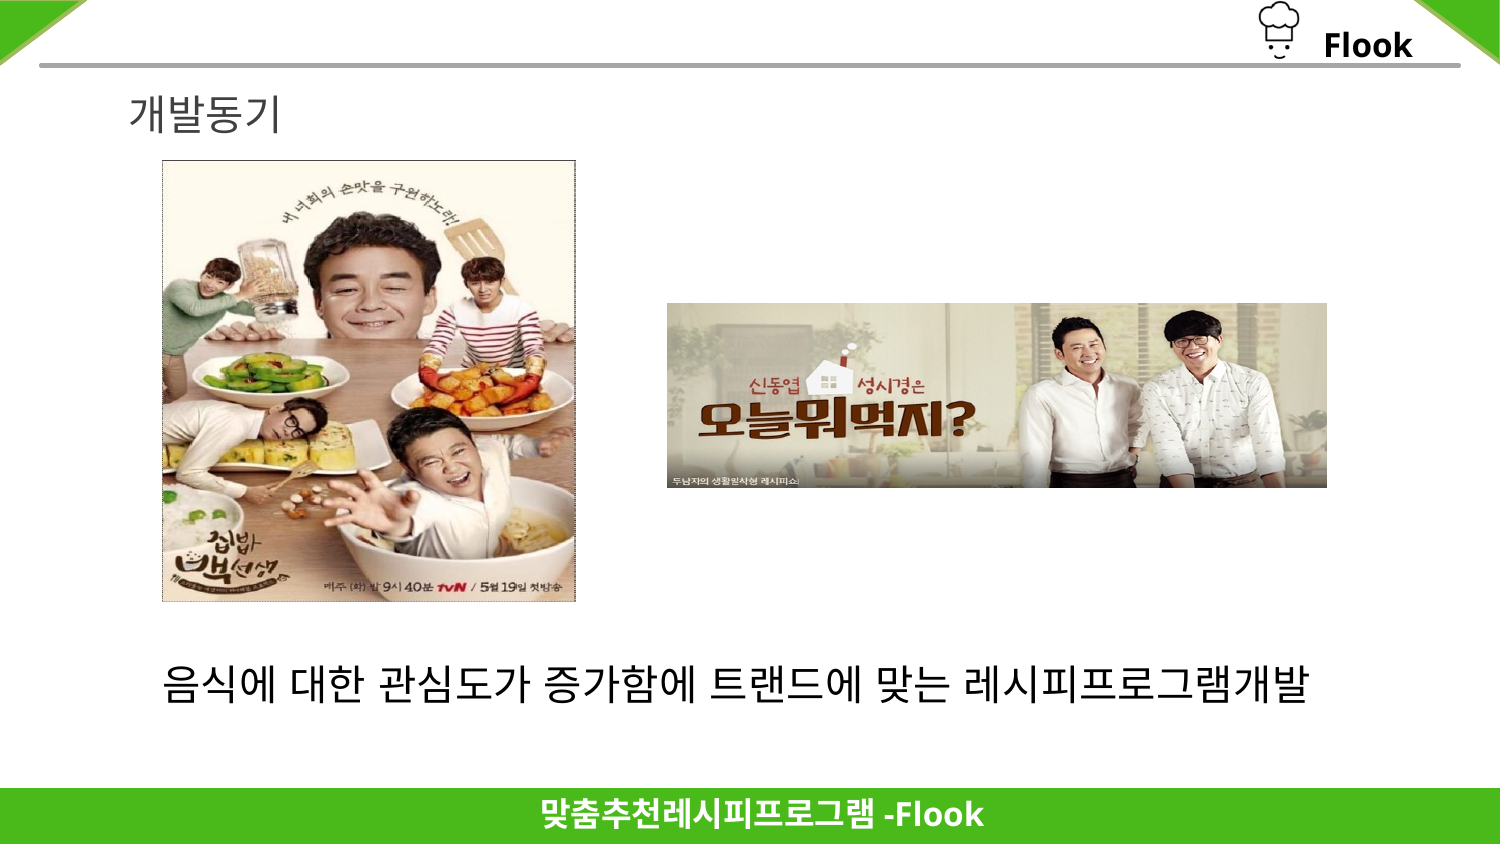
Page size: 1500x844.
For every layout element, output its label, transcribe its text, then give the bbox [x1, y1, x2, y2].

text_box Flook [1308, 16, 1428, 72]
text_box [1428, 63, 1461, 68]
text_box [39, 63, 1308, 68]
text_box 음식에 대한 관심도가 증가함에 트랜드에 맞는 레시피프로그램개발 [147, 651, 1447, 717]
text_box 개발동기 [114, 81, 298, 147]
picture [667, 303, 1328, 488]
picture [1238, 0, 1316, 59]
picture [162, 160, 576, 602]
